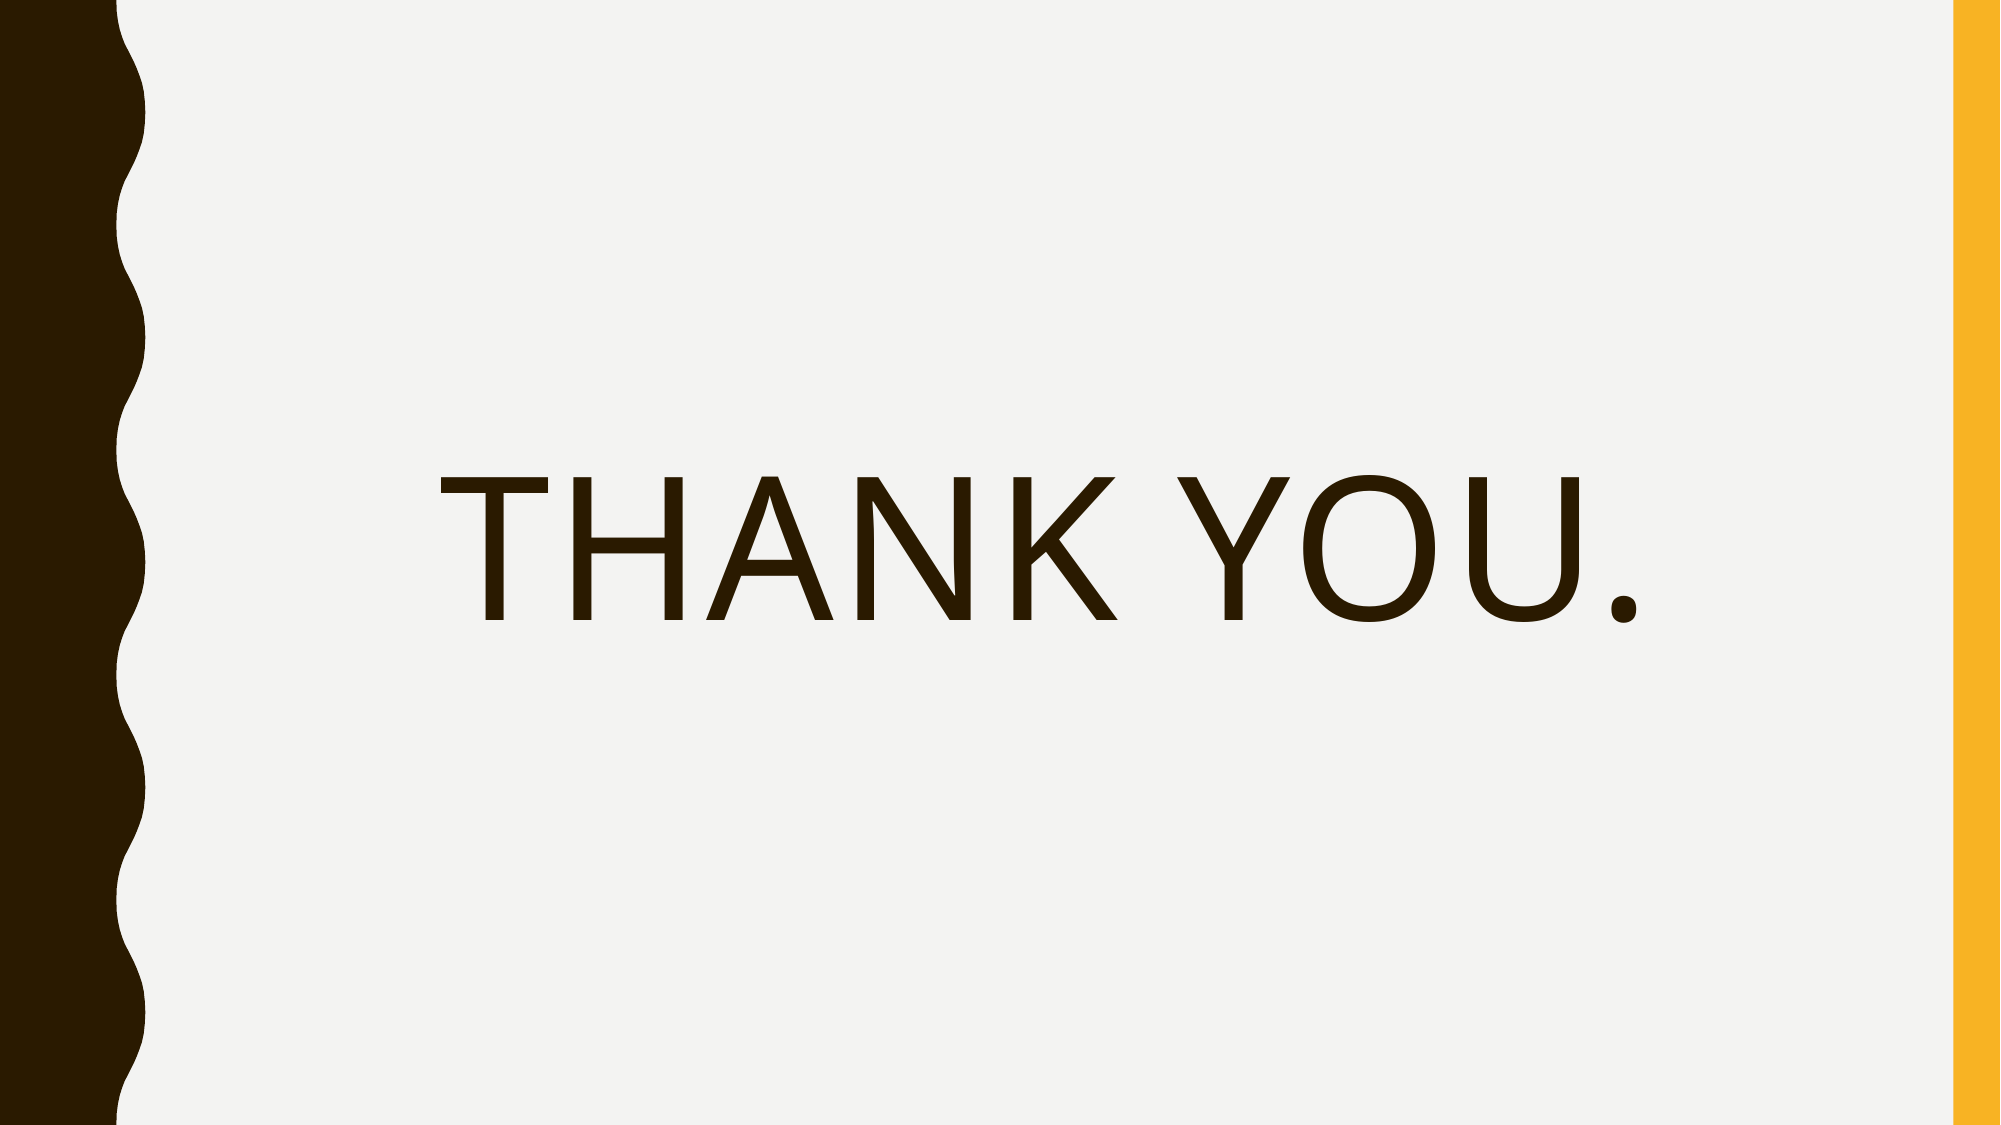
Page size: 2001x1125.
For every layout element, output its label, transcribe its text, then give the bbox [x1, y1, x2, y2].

title THANK YOU. [211, 440, 1882, 685]
